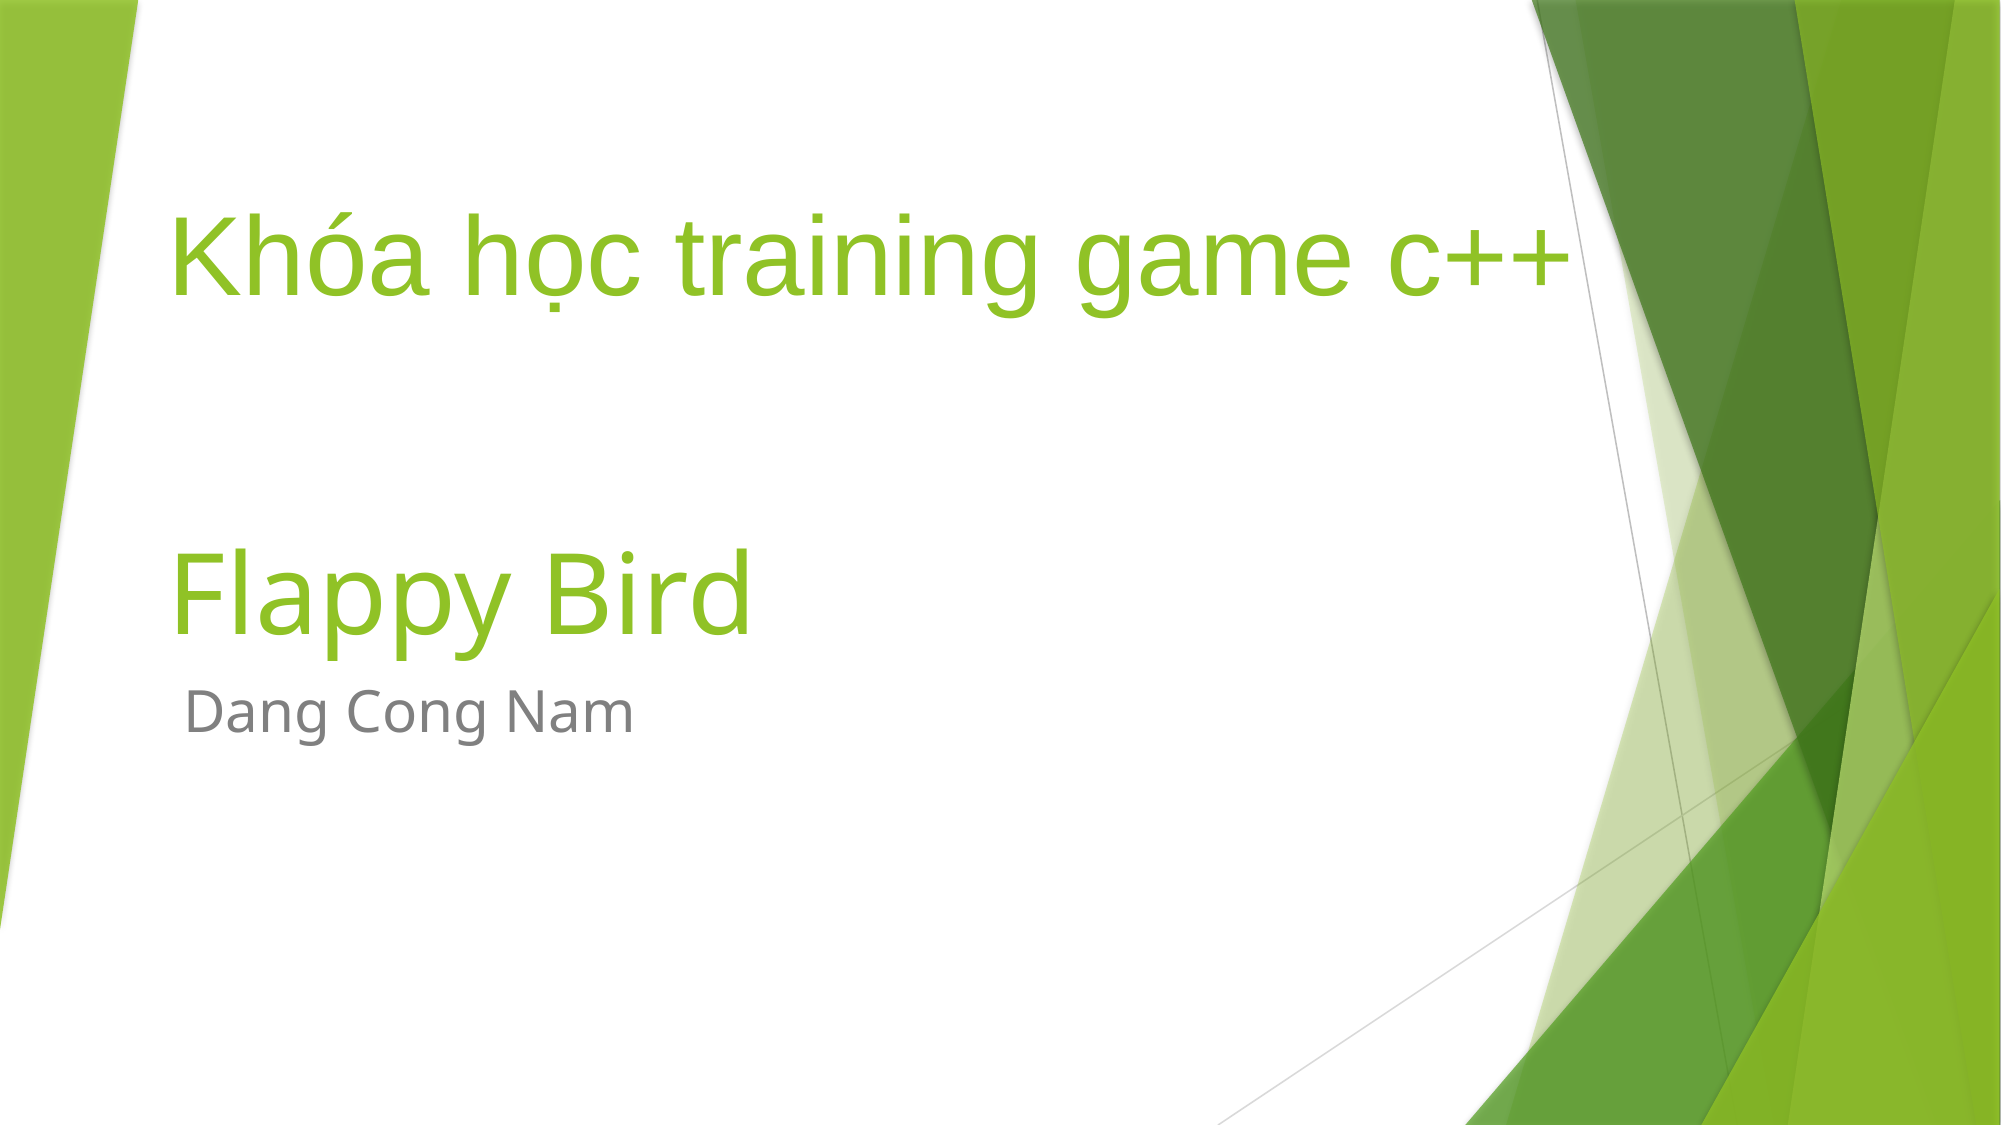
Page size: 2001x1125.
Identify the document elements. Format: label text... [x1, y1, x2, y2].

title Flappy Bird [152, 394, 1427, 665]
text_box Khóa học training game c++ [152, 55, 1616, 326]
subtitle Dang Cong Nam [168, 666, 1443, 847]
